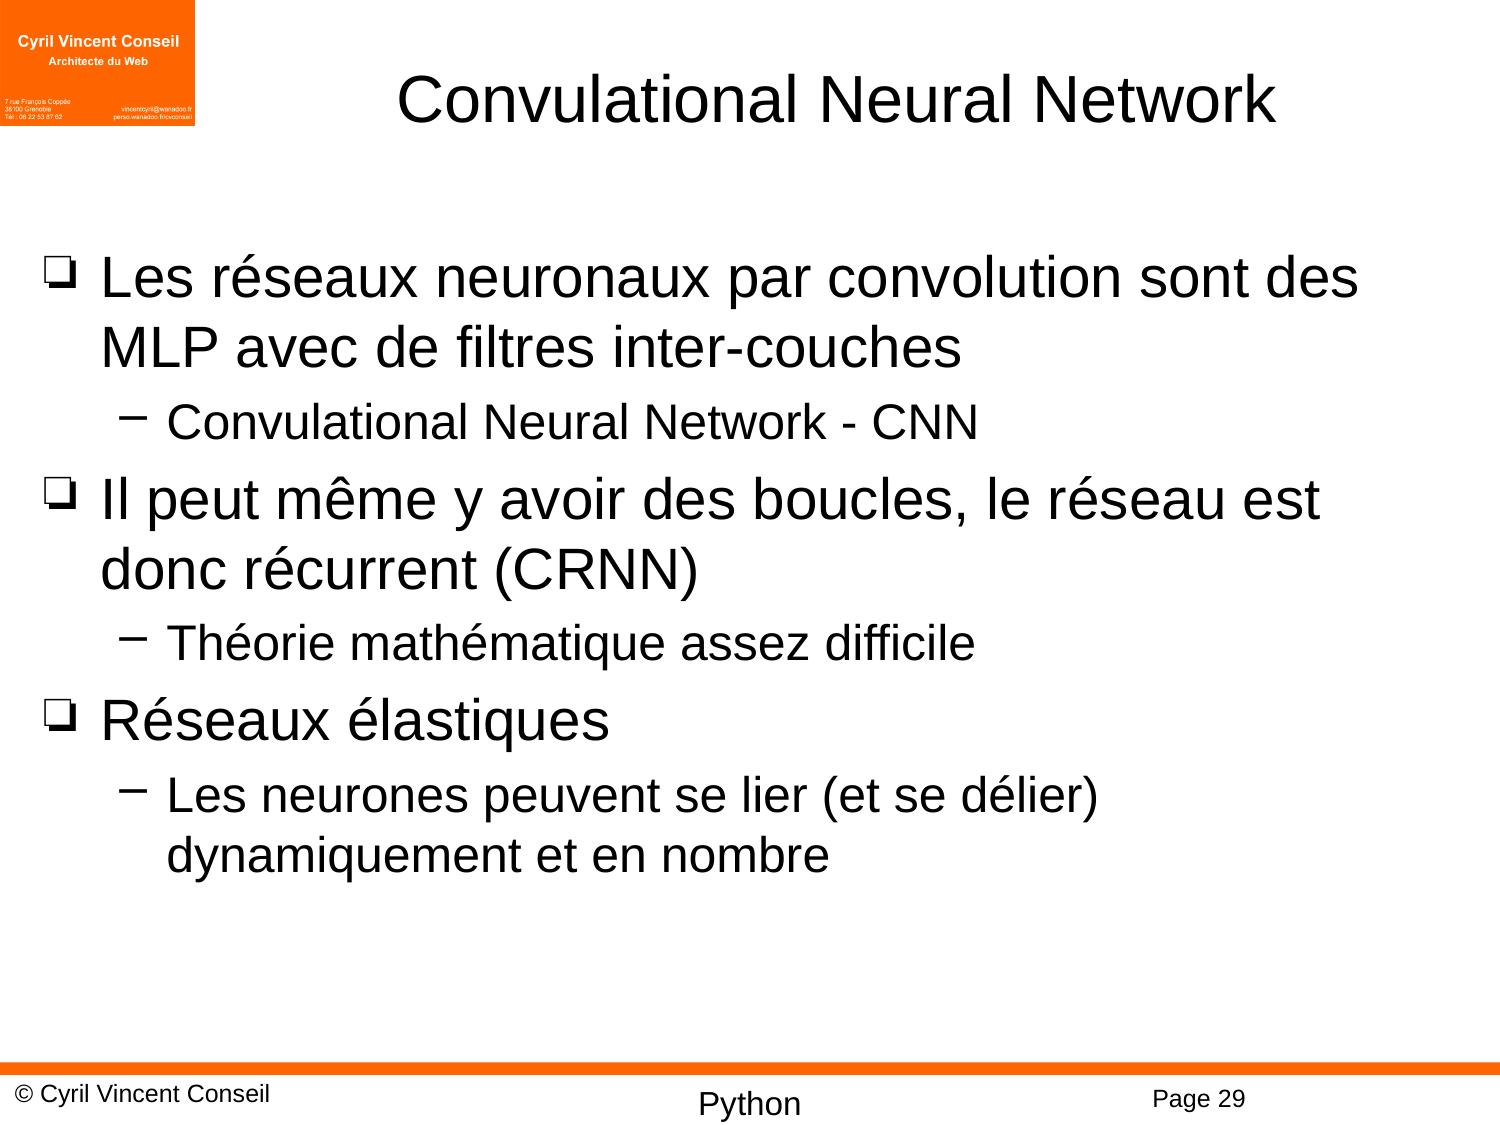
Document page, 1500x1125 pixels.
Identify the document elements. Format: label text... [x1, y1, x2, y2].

list Les réseaux neuronaux par convolution sont des MLP avec de filtres inter-couches Convulational Neural Network - CNN Il peut même y avoir des boucles, le réseau est donc récurrent (CRNN) Théorie mathématique assez difficile Réseaux élastiques Les neurones peuvent se lier (et se délier) dynamiquement et en nombre [29, 231, 1468, 1059]
title Convulational Neural Network [194, 2, 1480, 190]
picture [0, 0, 195, 126]
